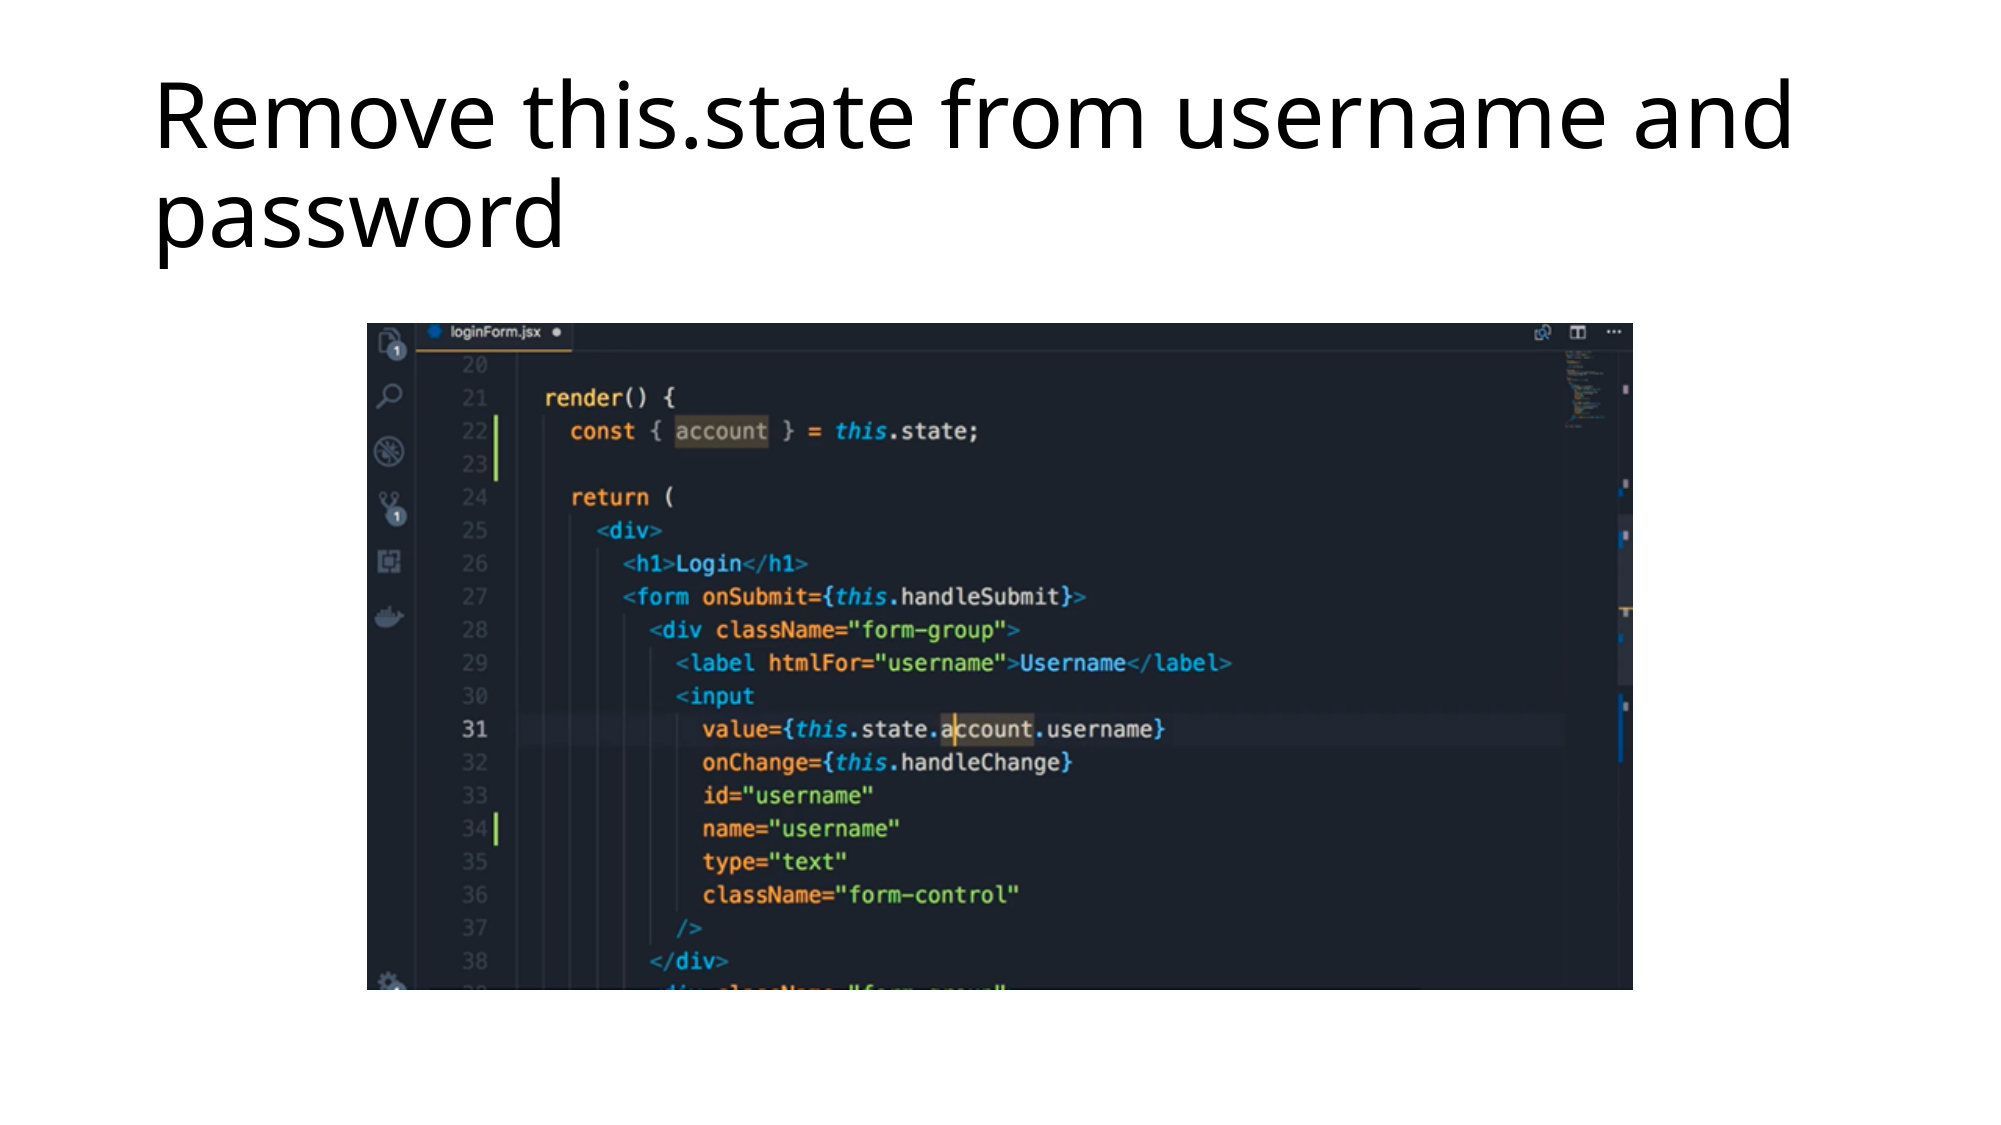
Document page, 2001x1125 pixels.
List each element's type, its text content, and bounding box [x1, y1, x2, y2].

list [367, 323, 1633, 990]
title Remove this.state from username and password [137, 59, 1863, 278]
